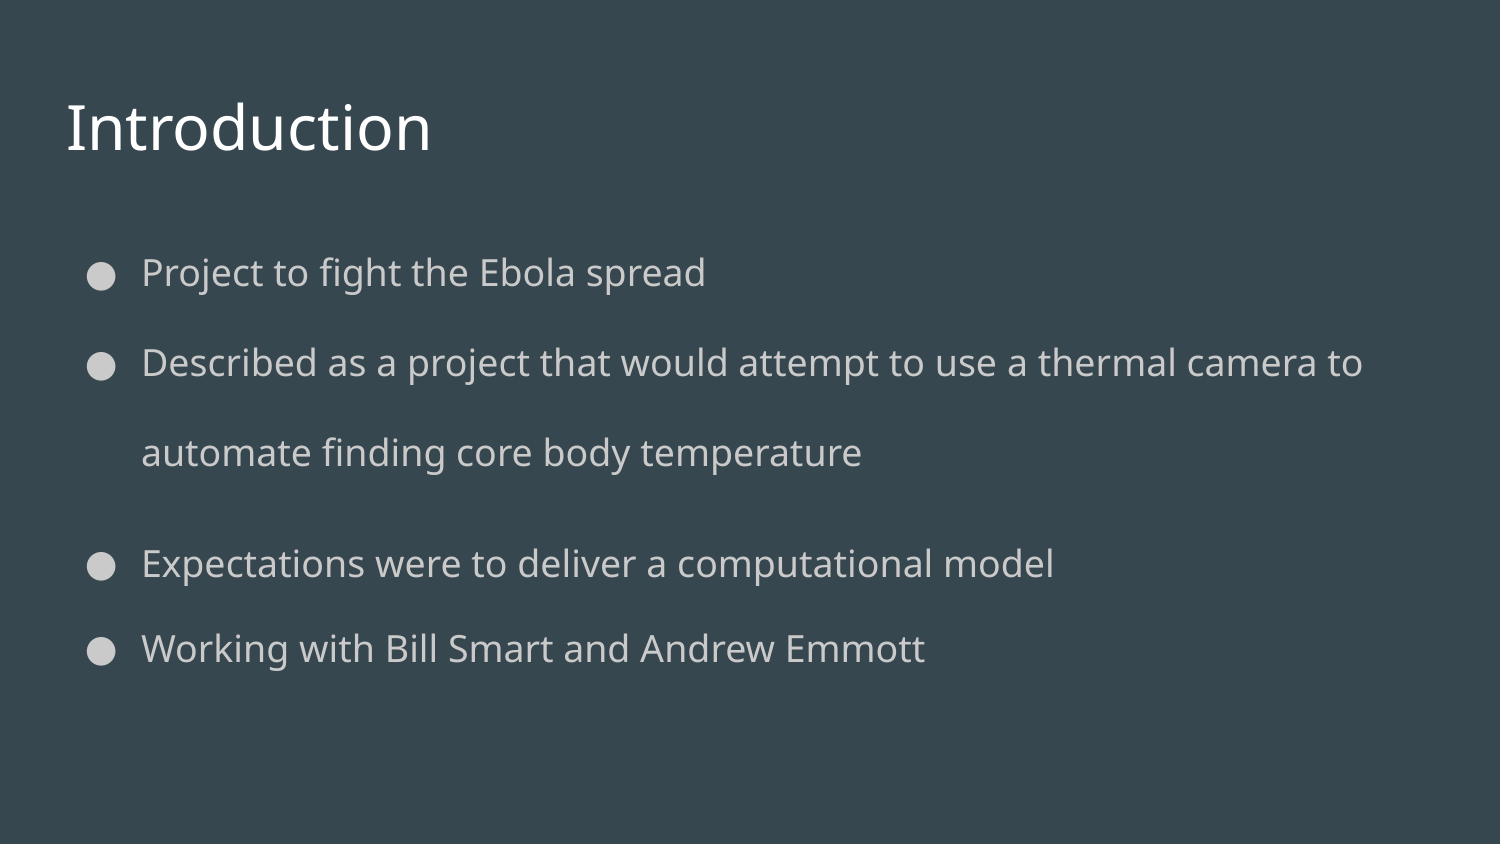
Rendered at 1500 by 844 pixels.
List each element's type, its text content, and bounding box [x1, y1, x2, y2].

list Project to fight the Ebola spread Described as a project that would attempt to use a thermal camera to automate finding core body temperature Expectations were to deliver a computational model Working with Bill Smart and Andrew Emmott [51, 189, 1449, 750]
title Introduction [51, 72, 1449, 167]
